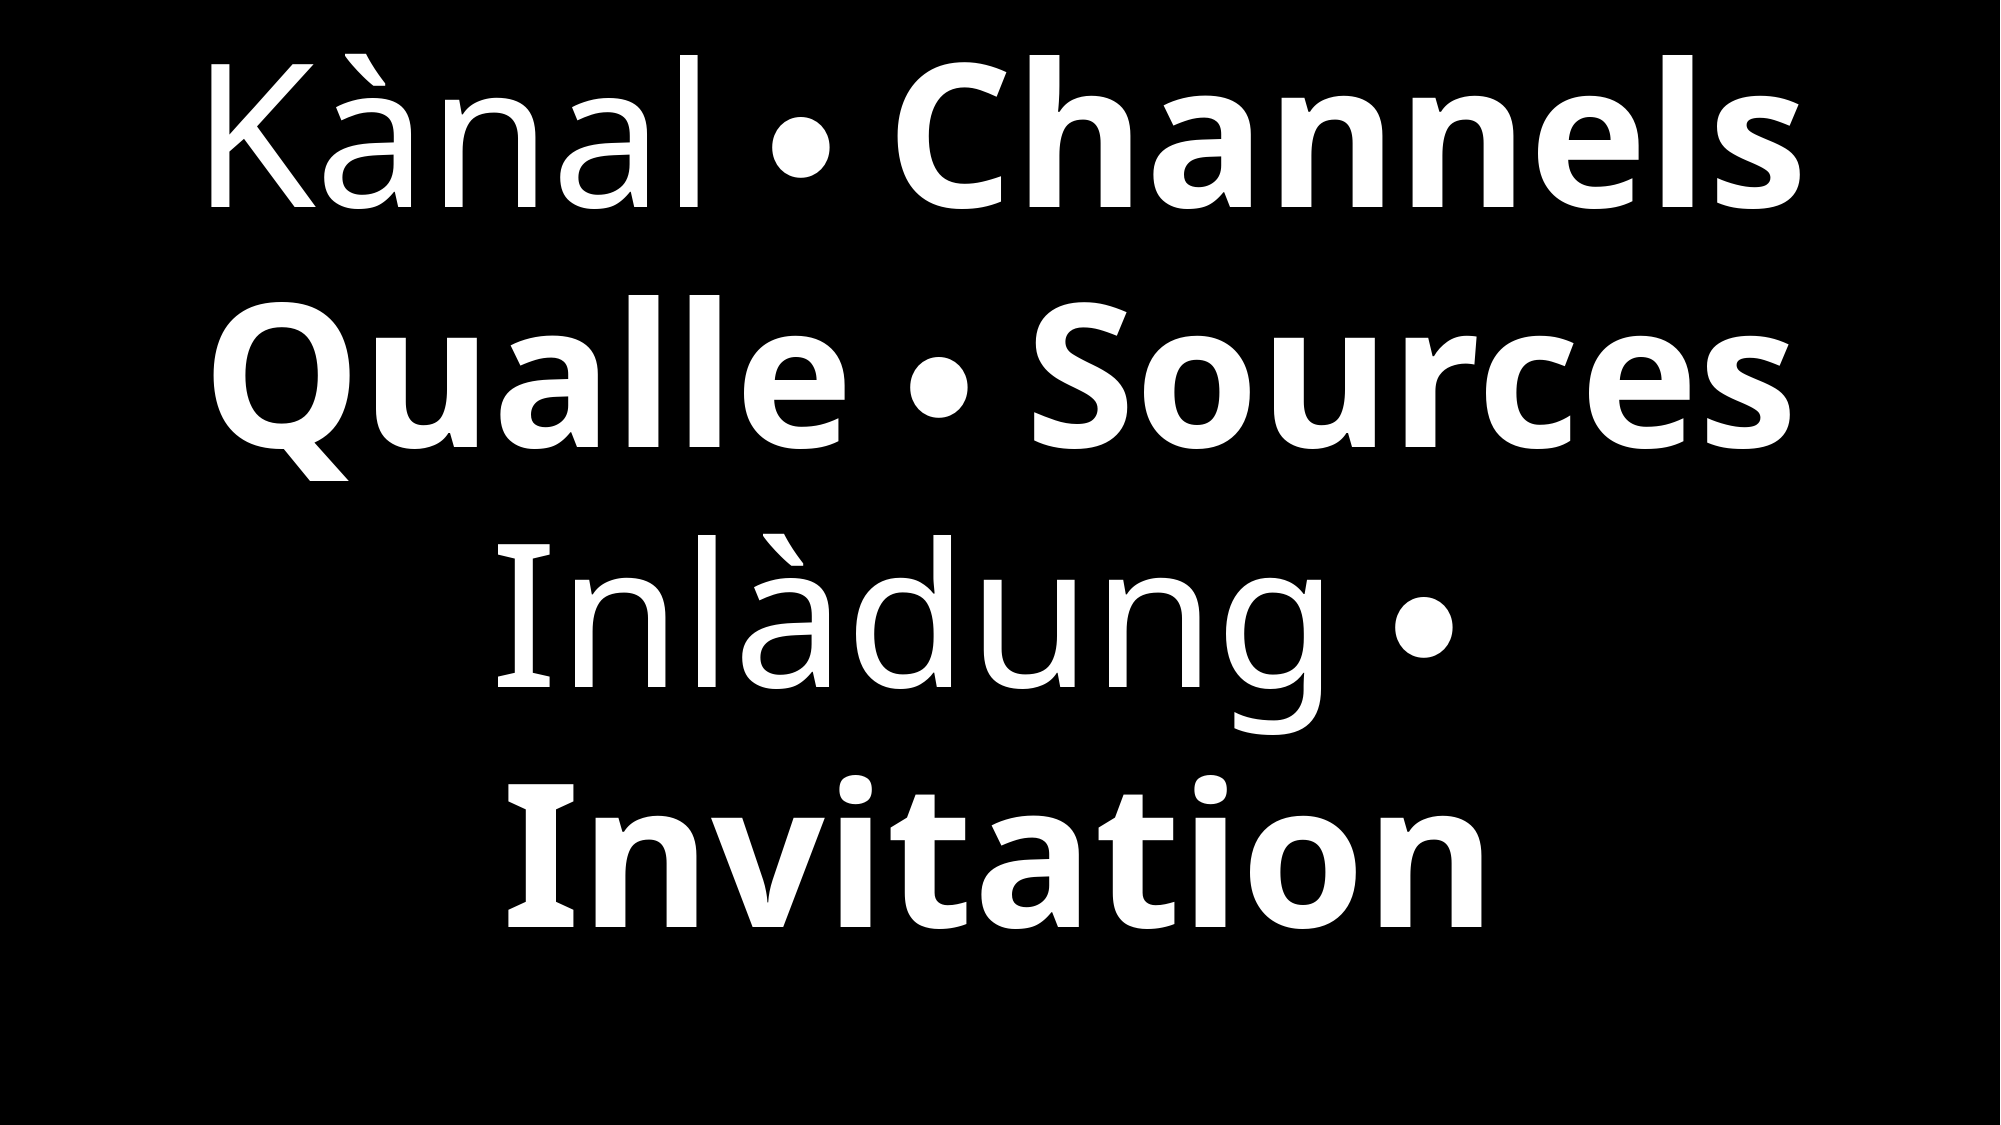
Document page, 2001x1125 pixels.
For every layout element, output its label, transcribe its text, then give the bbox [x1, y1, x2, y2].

text_box Kànal・Channels Qualle・Sources Inlàdung・Invitation [0, 0, 2000, 1125]
